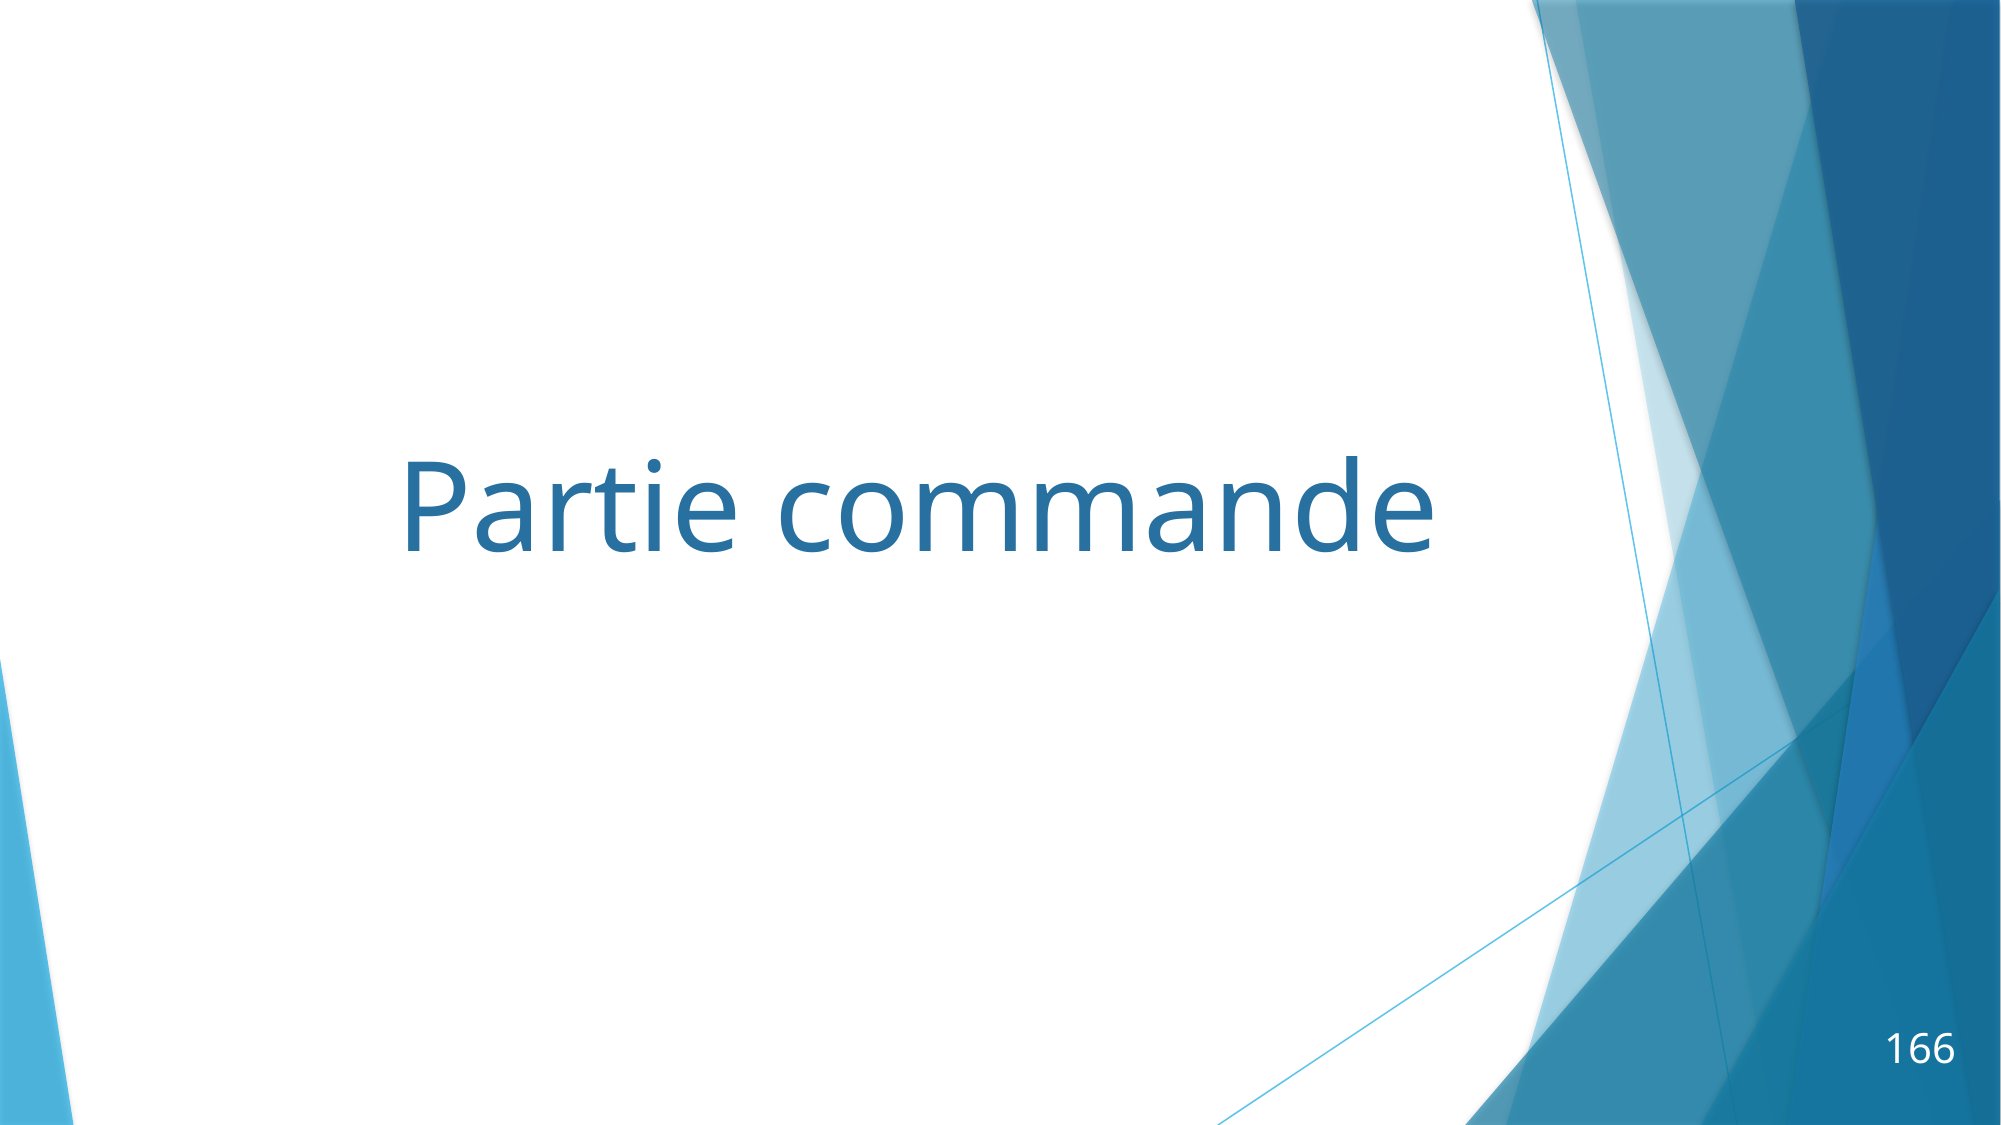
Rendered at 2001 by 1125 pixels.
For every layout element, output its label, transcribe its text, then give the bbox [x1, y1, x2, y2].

slide_number 166 [1859, 1020, 1972, 1081]
text_box Partie commande [238, 418, 1630, 584]
